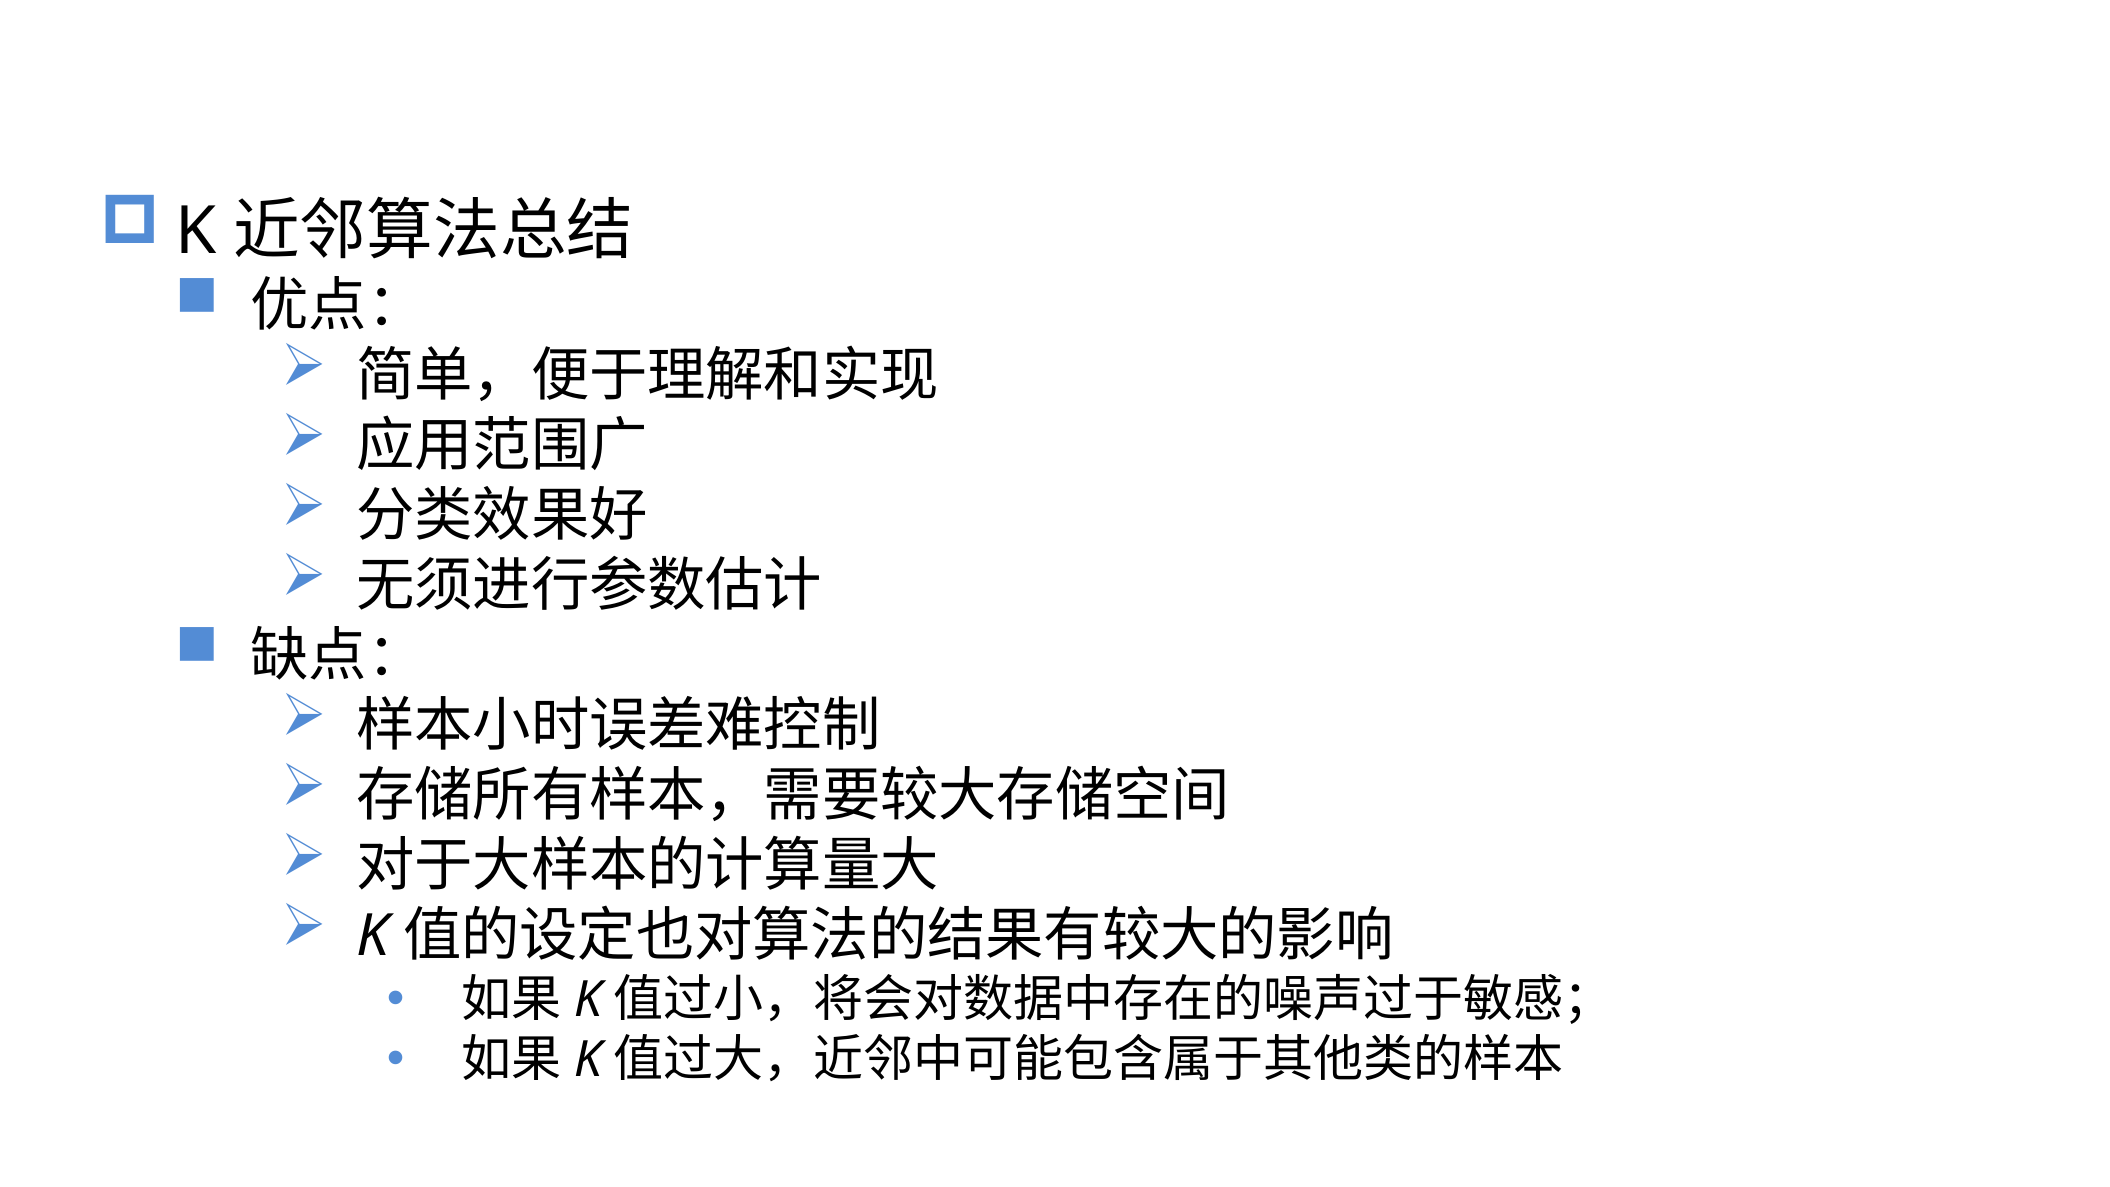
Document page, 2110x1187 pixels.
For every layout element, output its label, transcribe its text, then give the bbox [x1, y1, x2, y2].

text_box K近邻算法总结 优点： 简单，便于理解和实现 应用范围广 分类效果好 无须进行参数估计 缺点： 样本小时误差难控制 存储所有样本，需要较大存储空间 对于大样本的计算量大 K值的设定也对算法的结果有较大的影响 如果K值过小，将会对数据中存在的噪声过于敏感； 如果K值过大，近邻中可能包含属于其他类的样本 [86, 179, 1906, 1095]
